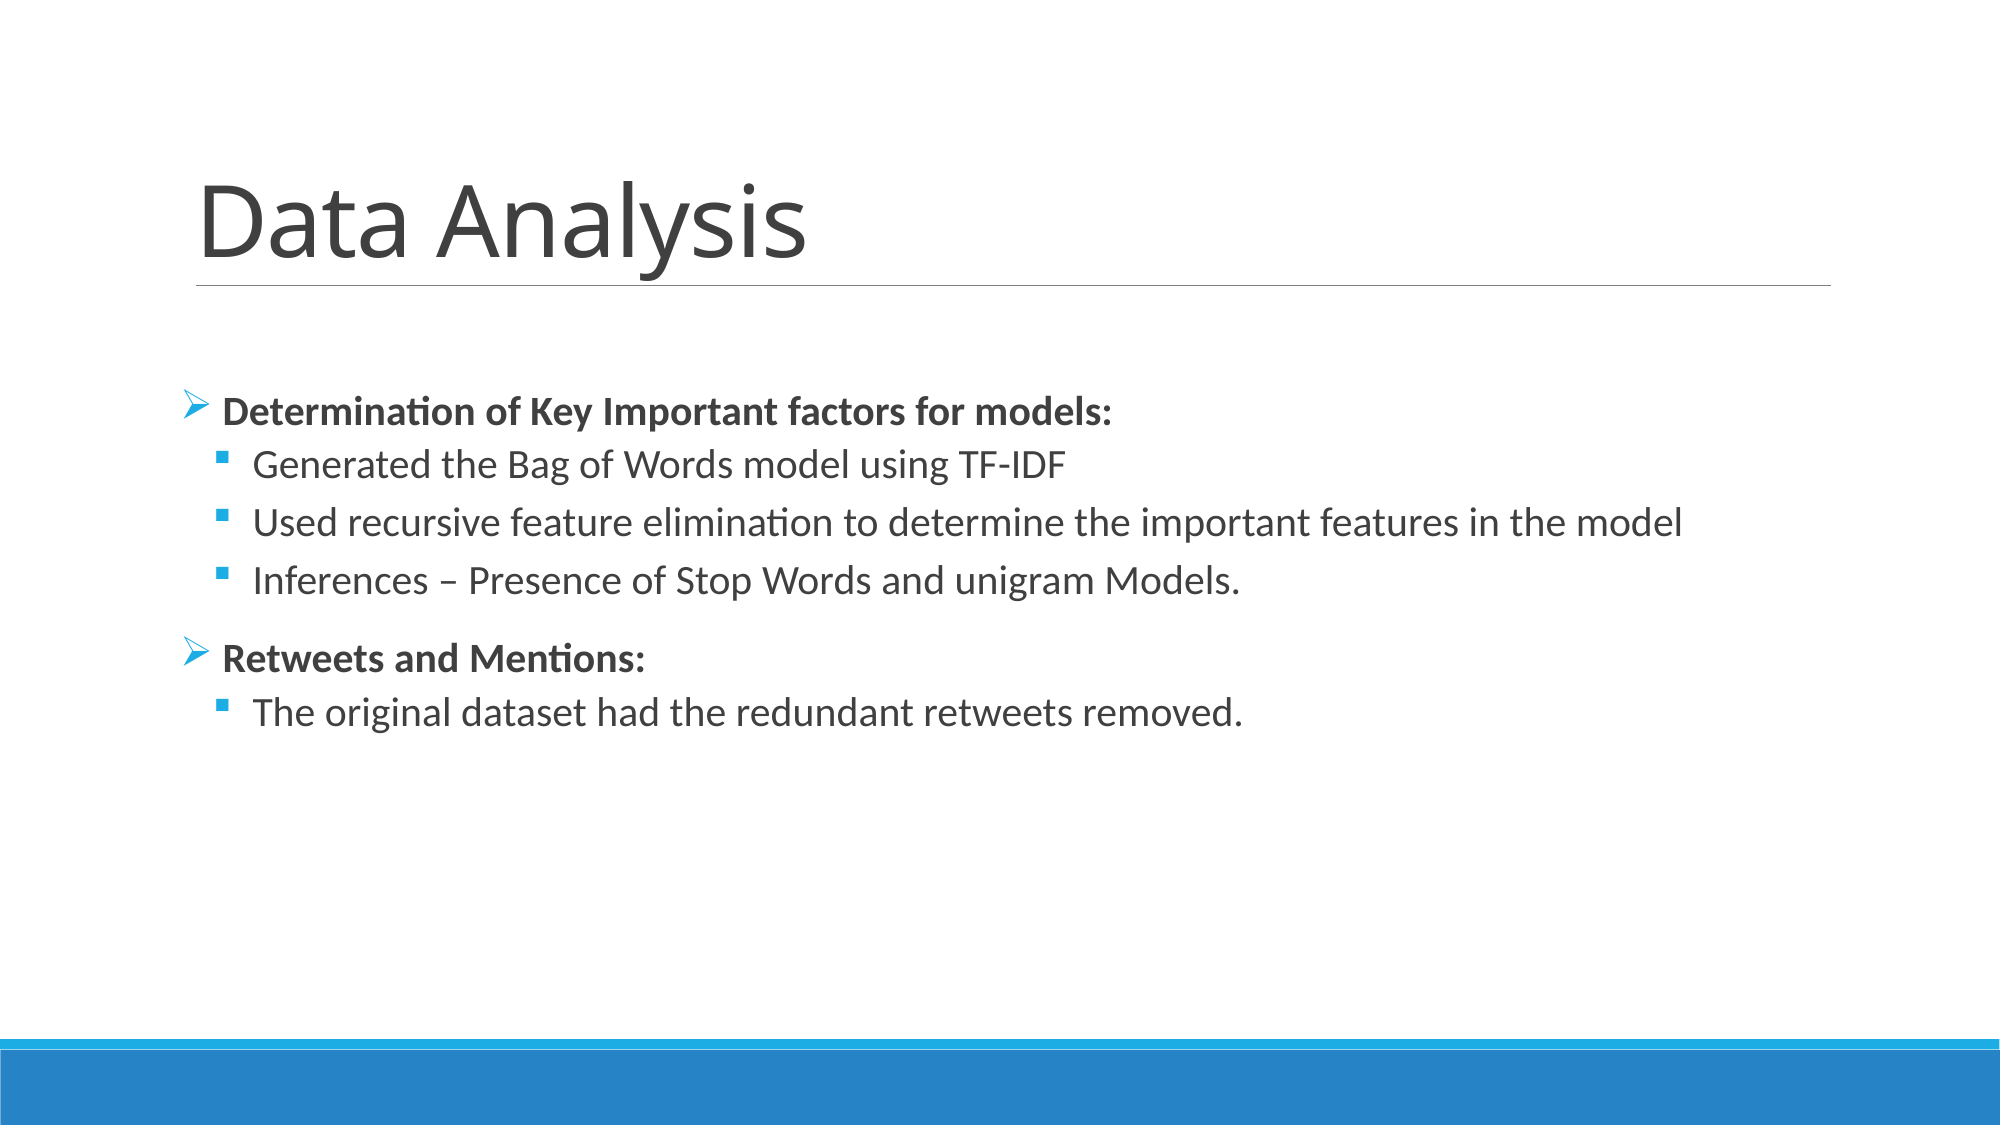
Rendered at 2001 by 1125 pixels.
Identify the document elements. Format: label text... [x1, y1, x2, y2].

title Data Analysis [180, 47, 1830, 285]
list Determination of Key Important factors for models: Generated the Bag of Words model using TF-IDF Used recursive feature elimination to determine the important features in the model Inferences – Presence of Stop Words and unigram Models. Retweets and Mentions: The original dataset had the redundant retweets removed. [180, 302, 1830, 963]
